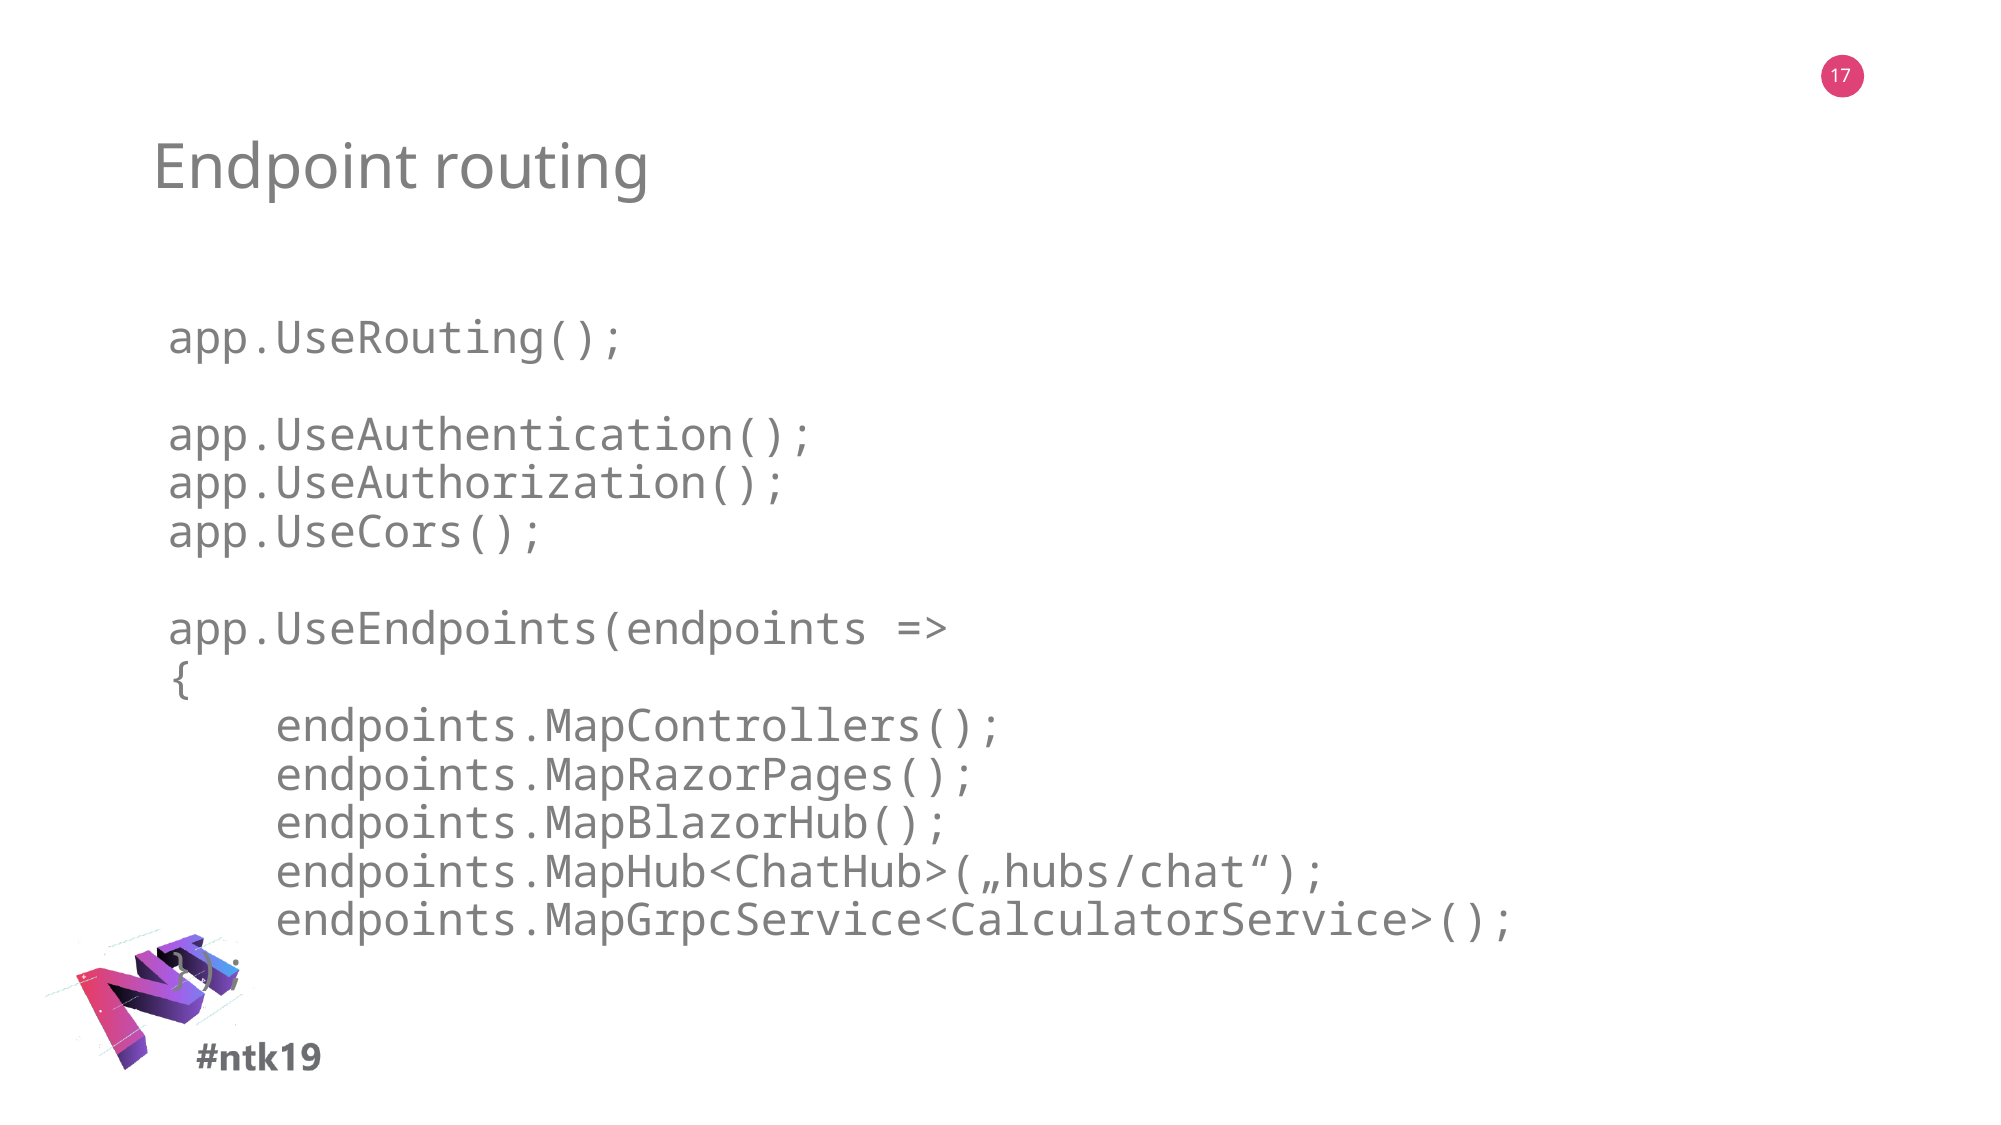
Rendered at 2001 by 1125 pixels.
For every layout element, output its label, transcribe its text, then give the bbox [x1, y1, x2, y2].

title Endpoint routing [137, 59, 1863, 278]
picture [44, 903, 326, 1095]
list app.UseRouting(); app.UseAuthentication(); app.UseAuthorization(); app.UseCors(); app.UseEndpoints(endpoints => { endpoints.MapControllers(); endpoints.MapRazorPages(); endpoints.MapBlazorHub(); endpoints.MapHub<ChatHub>(„hubs/chat“); endpoints.MapGrpcService<CalculatorService>(); }); [137, 299, 1863, 1014]
